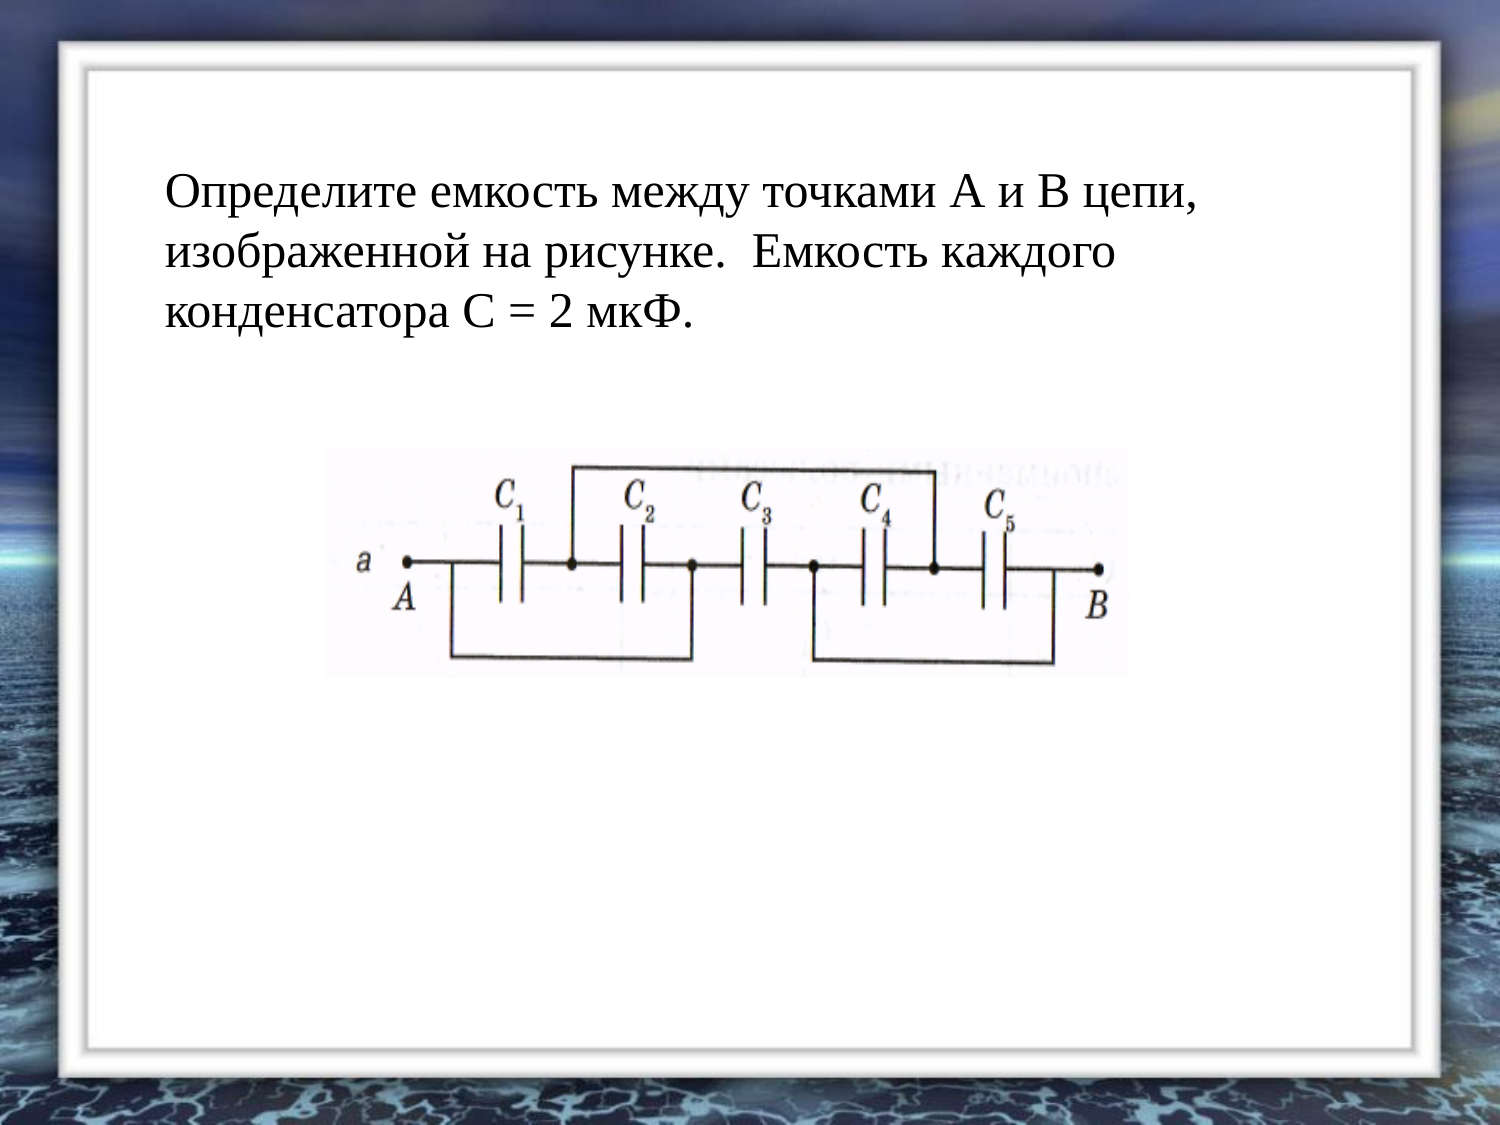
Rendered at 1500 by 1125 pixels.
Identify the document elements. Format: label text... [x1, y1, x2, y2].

text_box Определите емкость между точками А и В цепи, изображенной на рисунке. Емкость каждого конденсатора С = 2 мкФ. [149, 149, 1263, 345]
picture [0, 0, 1500, 1125]
